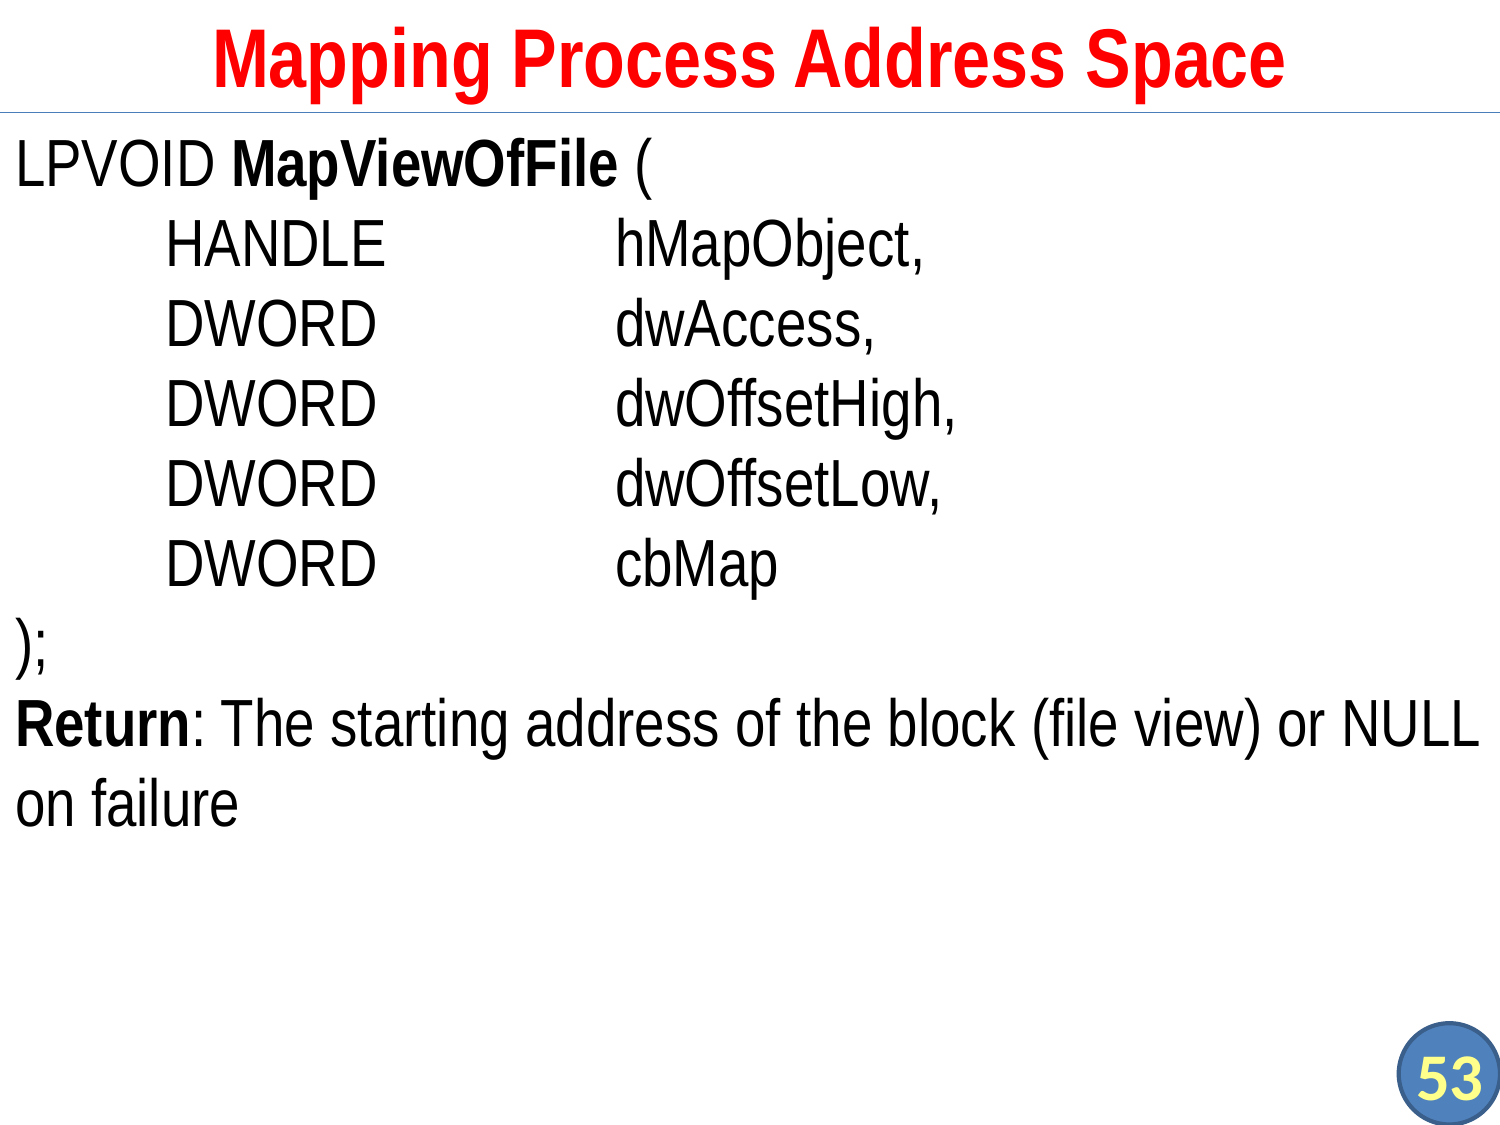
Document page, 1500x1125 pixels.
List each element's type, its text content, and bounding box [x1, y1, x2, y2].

list LPVOID MapViewOfFile ( HANDLE hMapObject, DWORD dwAccess, DWORD dwOffsetHigh, DWORD dwOffsetLow, DWORD cbMap ); Return: The starting address of the block (file view) or NULL on failure [0, 113, 1500, 1125]
slide_number 53 [1399, 1023, 1500, 1125]
title Mapping Process Address Space [0, 0, 1500, 113]
